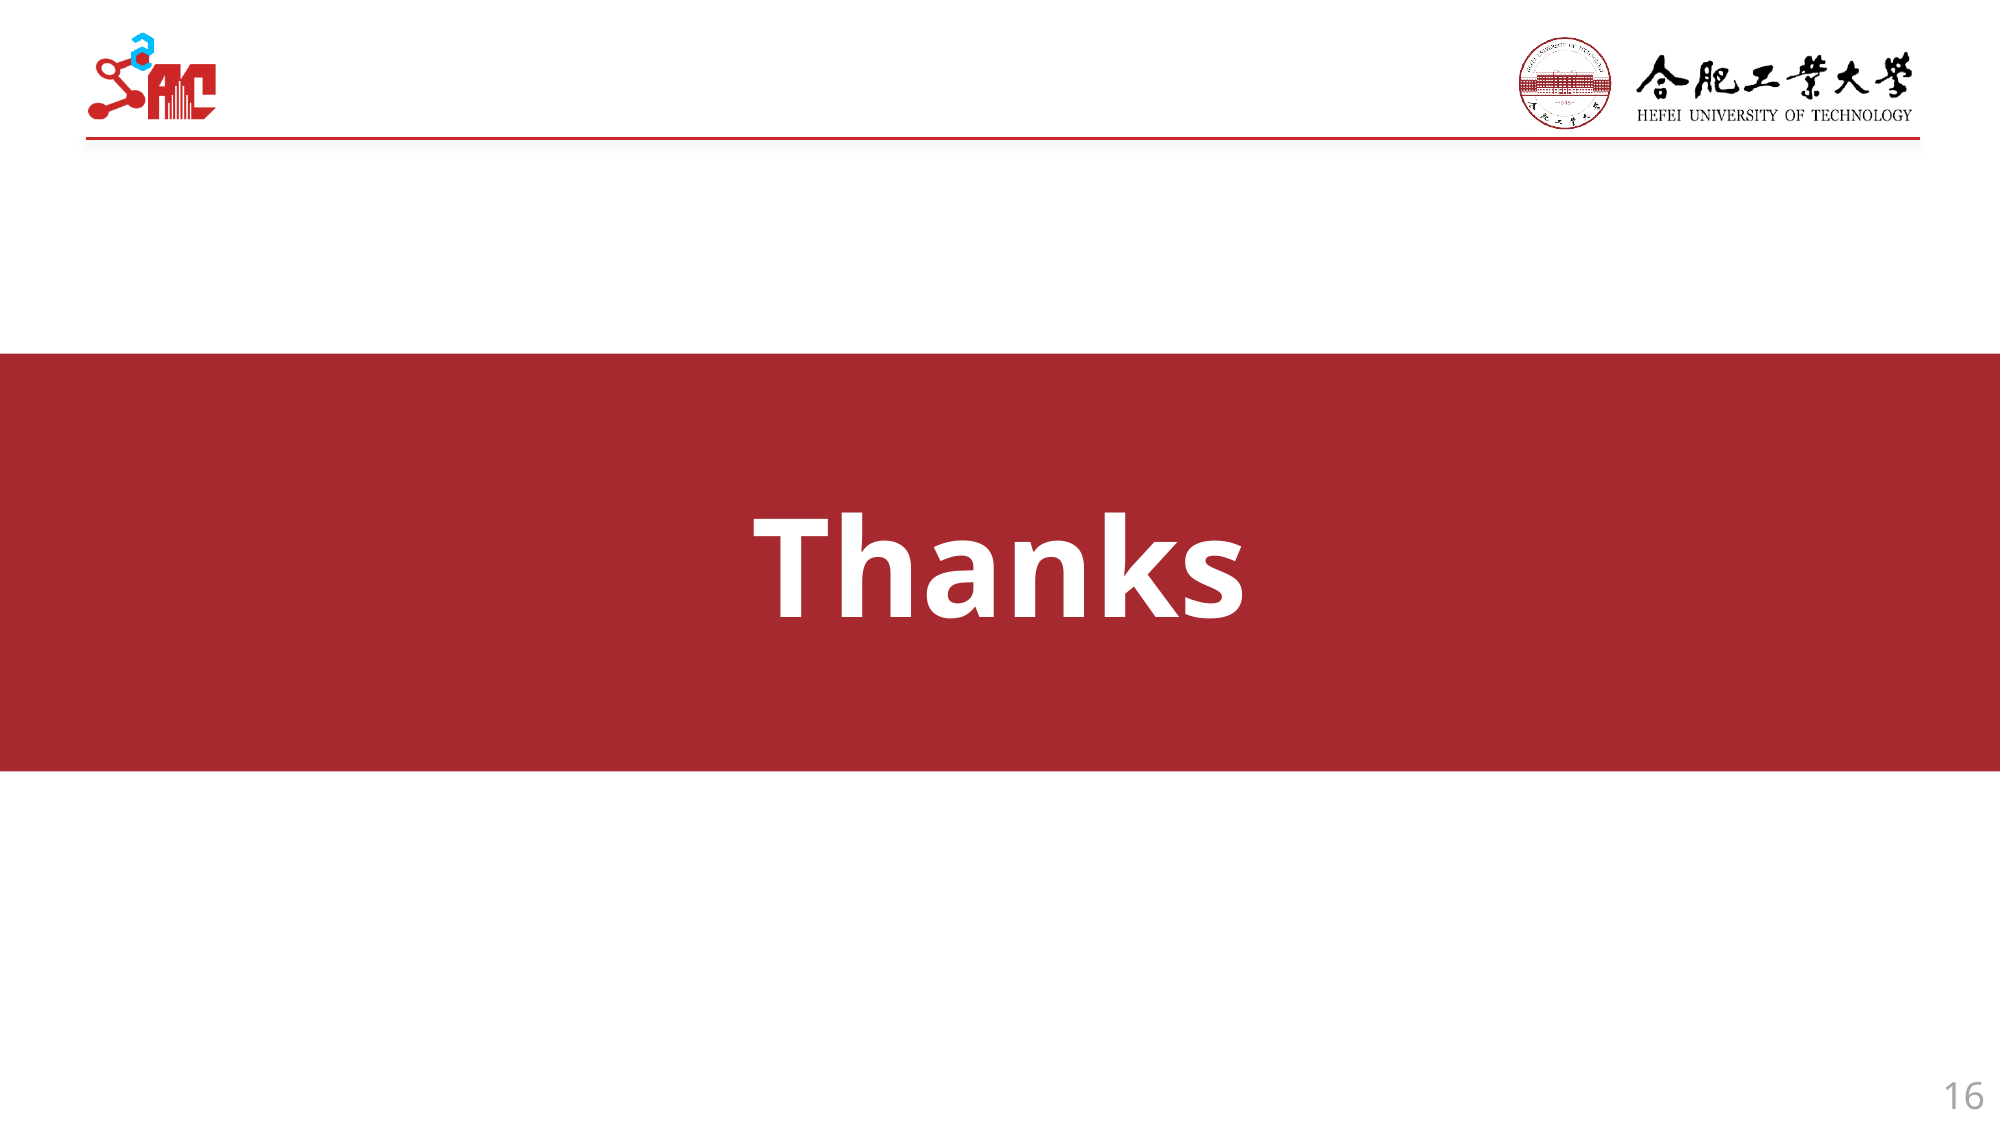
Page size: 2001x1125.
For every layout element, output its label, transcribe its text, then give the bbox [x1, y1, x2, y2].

picture [85, 12, 220, 147]
text_box [1875, 1064, 2000, 1125]
text_box Thanks [0, 352, 2000, 772]
picture [1511, 29, 1955, 136]
